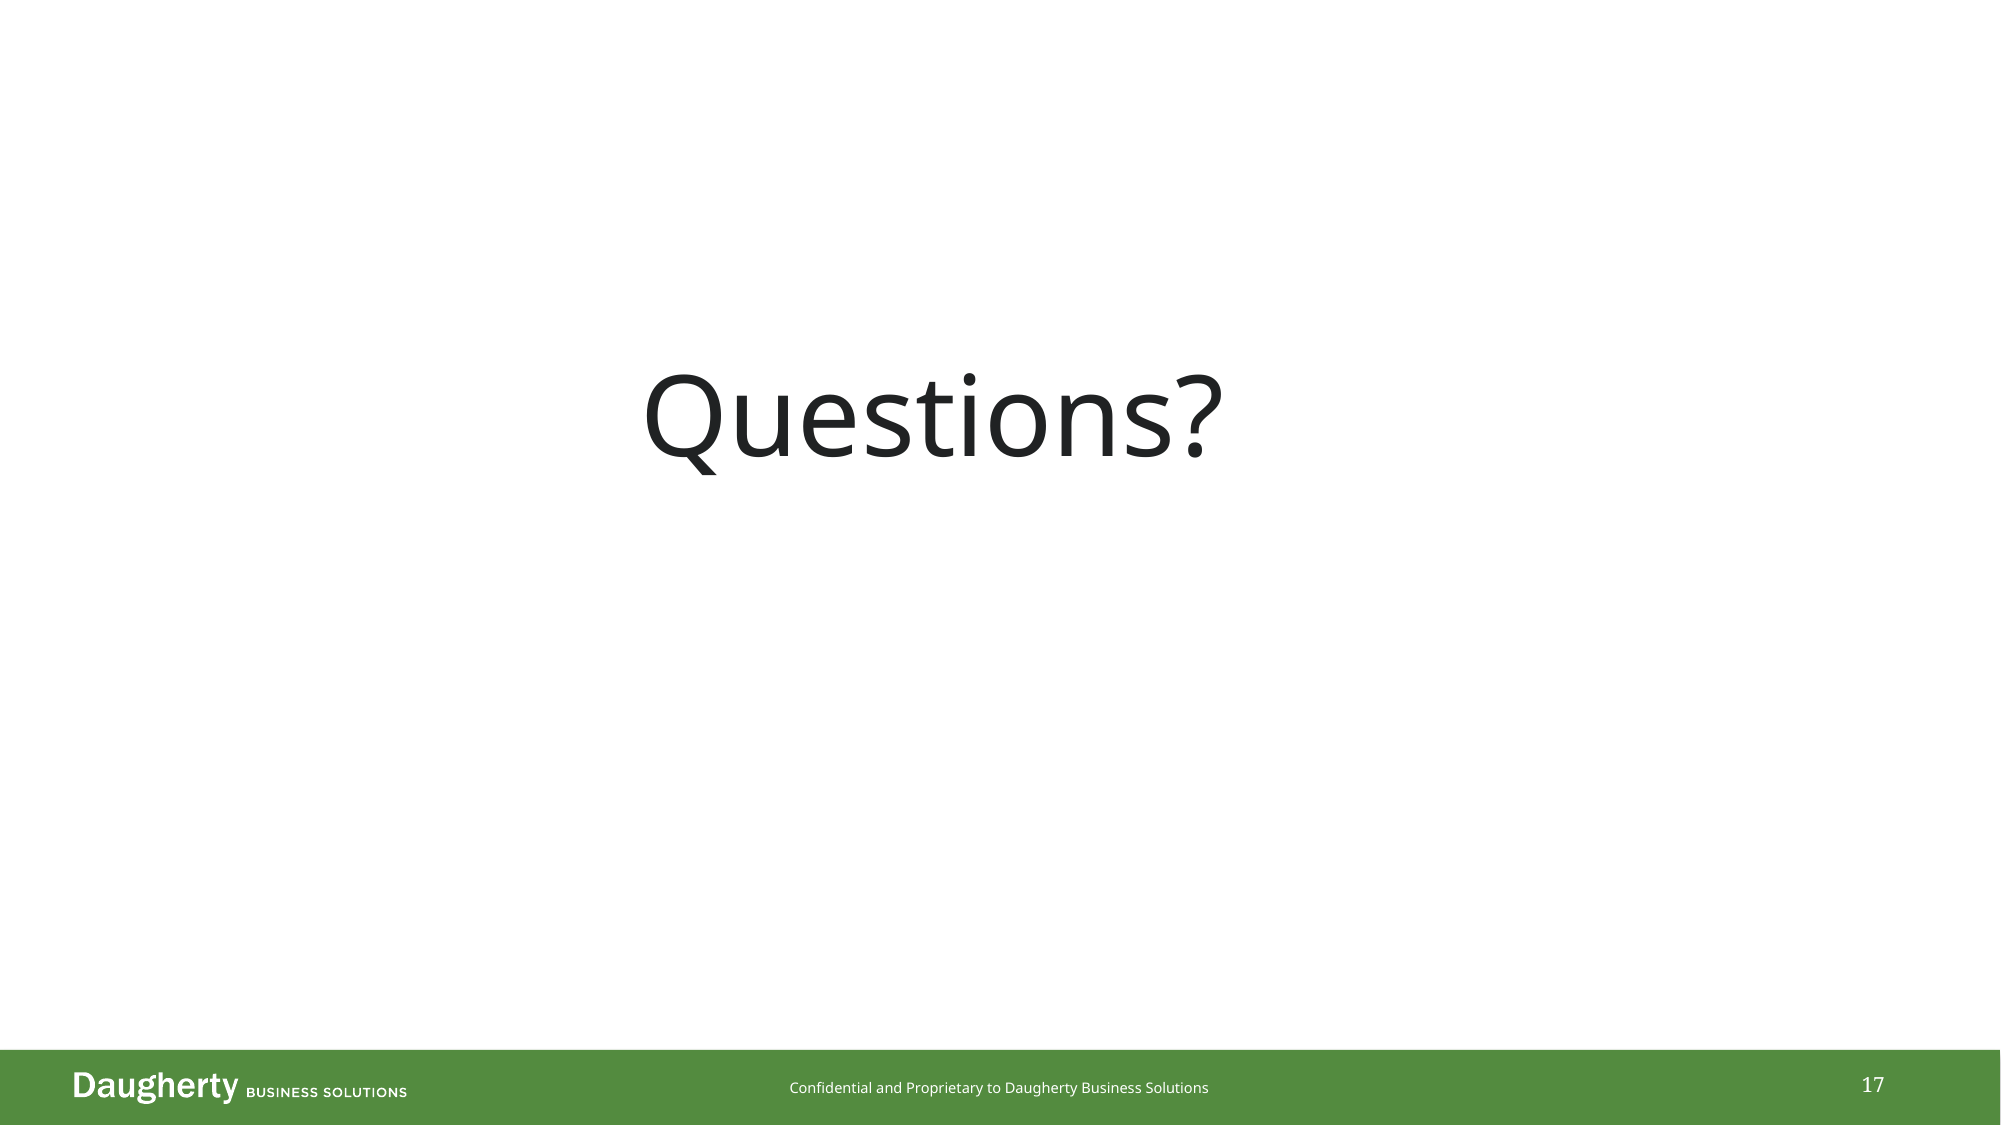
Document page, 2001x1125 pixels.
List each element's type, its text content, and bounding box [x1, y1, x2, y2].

text_box Questions? [235, 336, 1630, 487]
slide_number 17 [1807, 1055, 1900, 1116]
